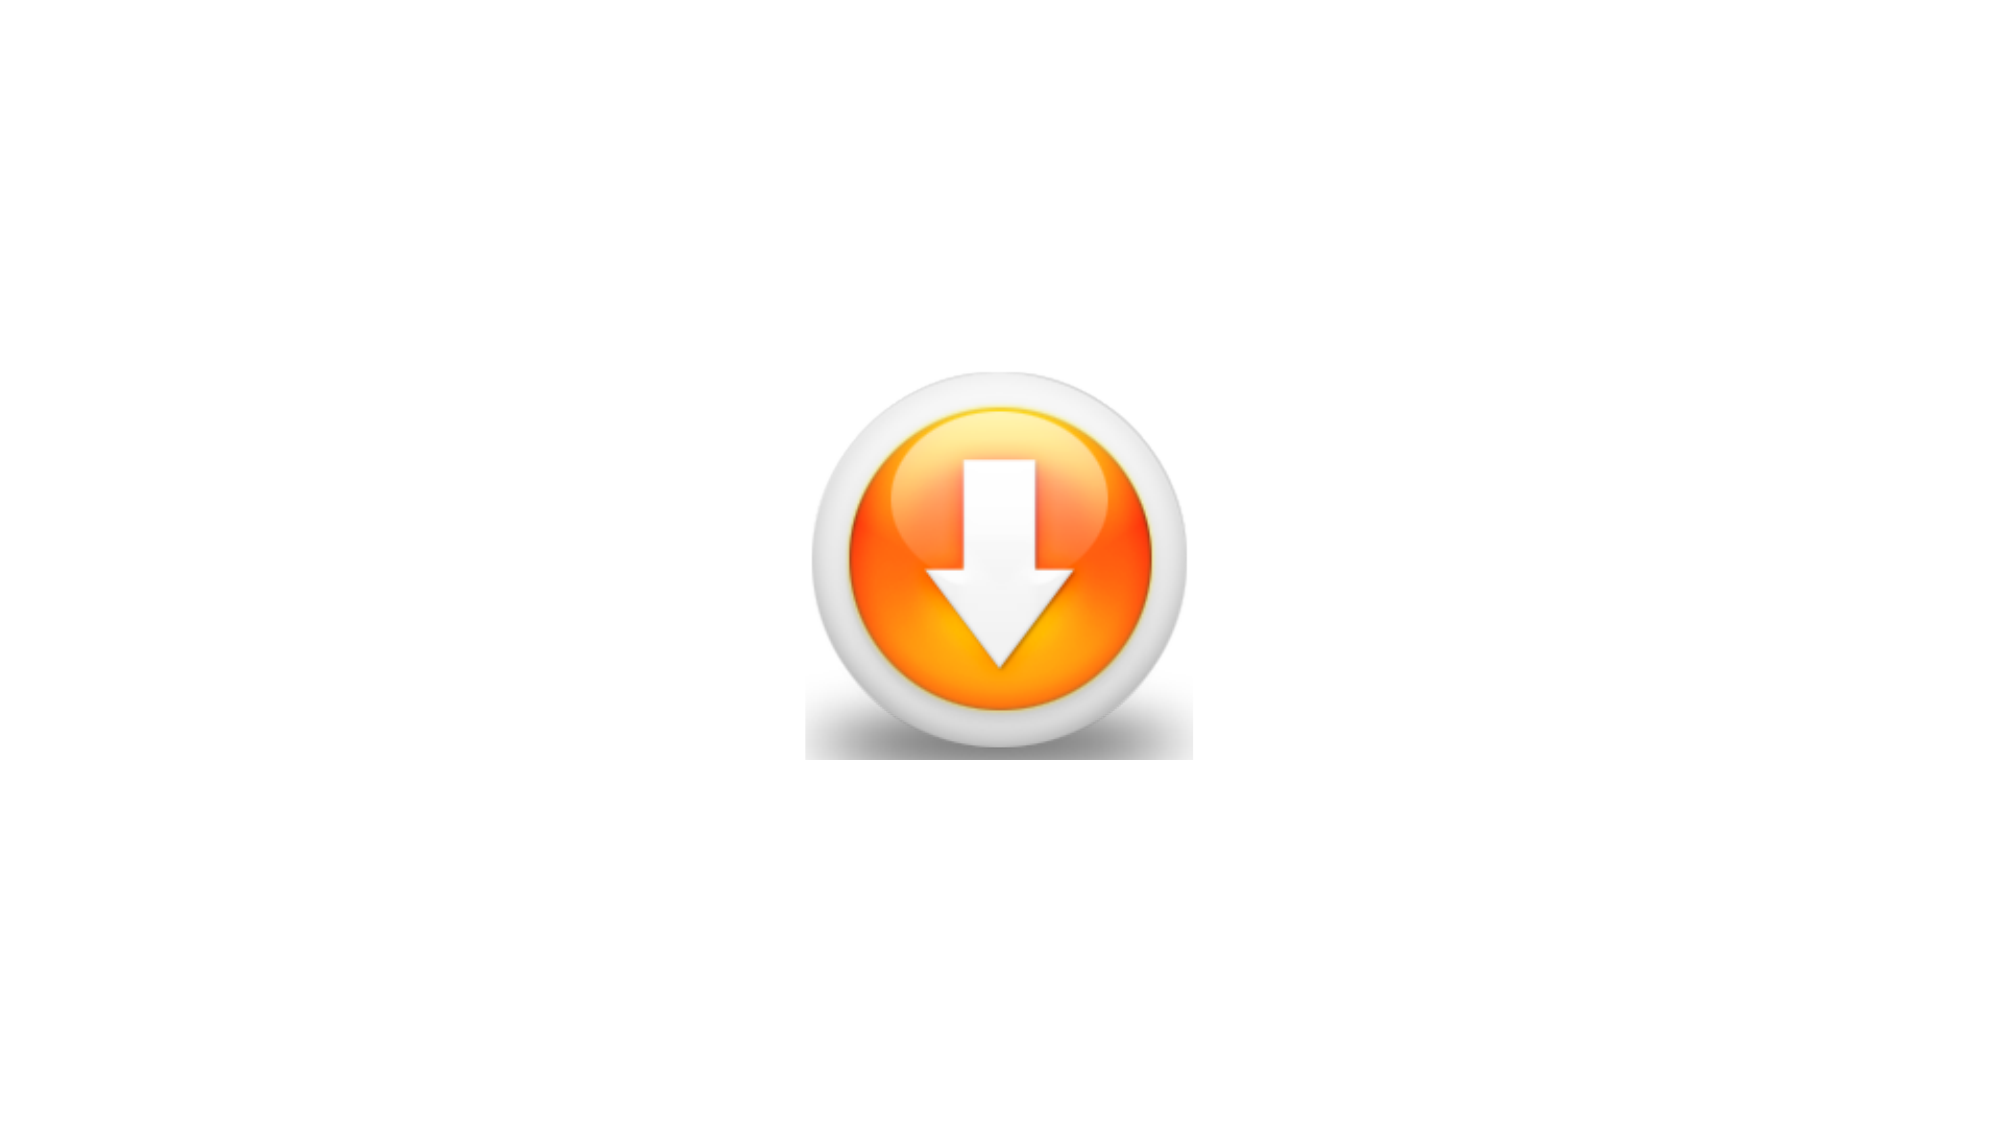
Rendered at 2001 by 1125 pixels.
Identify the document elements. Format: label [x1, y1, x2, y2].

picture [805, 362, 1194, 760]
